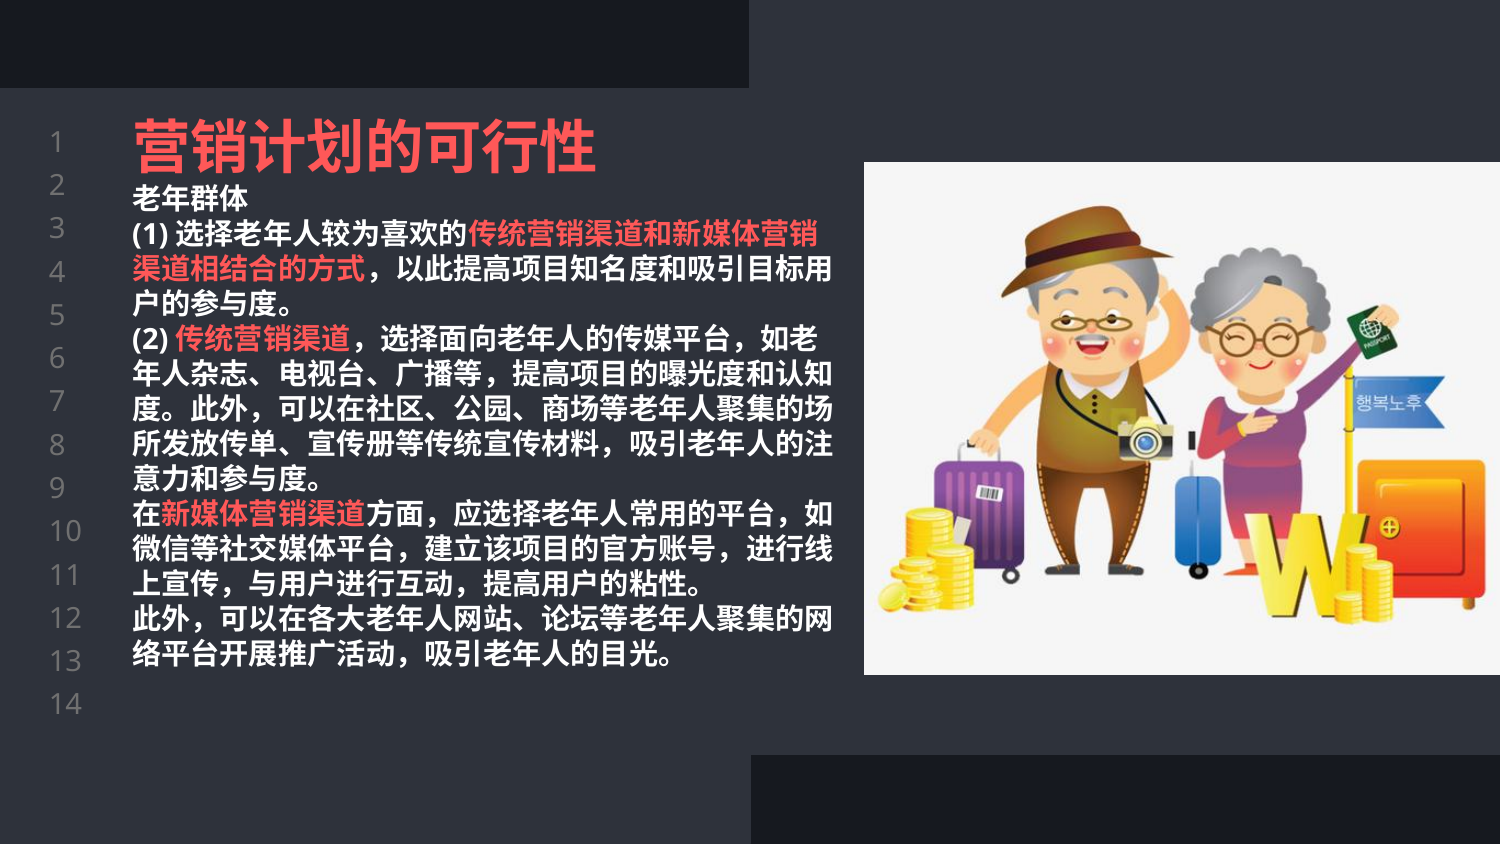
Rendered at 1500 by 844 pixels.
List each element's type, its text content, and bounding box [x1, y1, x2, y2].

picture [864, 161, 1500, 676]
title 营销计划的可行性 老年群体 (1)选择老年人较为喜欢的传统营销渠道和新媒体营销渠道相结合的方式，以此提高项目知名度和吸引目标用户的参与度。 (2)传统营销渠道，选择面向老年人的传媒平台，如老年人杂志、电视台、广播等，提高项目的曝光度和认知度。此外，可以在社区、公园、商场等老年人聚集的场所发放传单、宣传册等传统宣传材料，吸引老年人的注意力和参与度。 在新媒体营销渠道方面，应选择老年人常用的平台，如微信等社交媒体平台，建立该项目的官方账号，进行线上宣传，与用户进行互动，提高用户的粘性。 此外，可以在各大老年人网站、论坛等老年人聚集的网络平台开展推广活动，吸引老年人的目光。 [116, 95, 857, 190]
